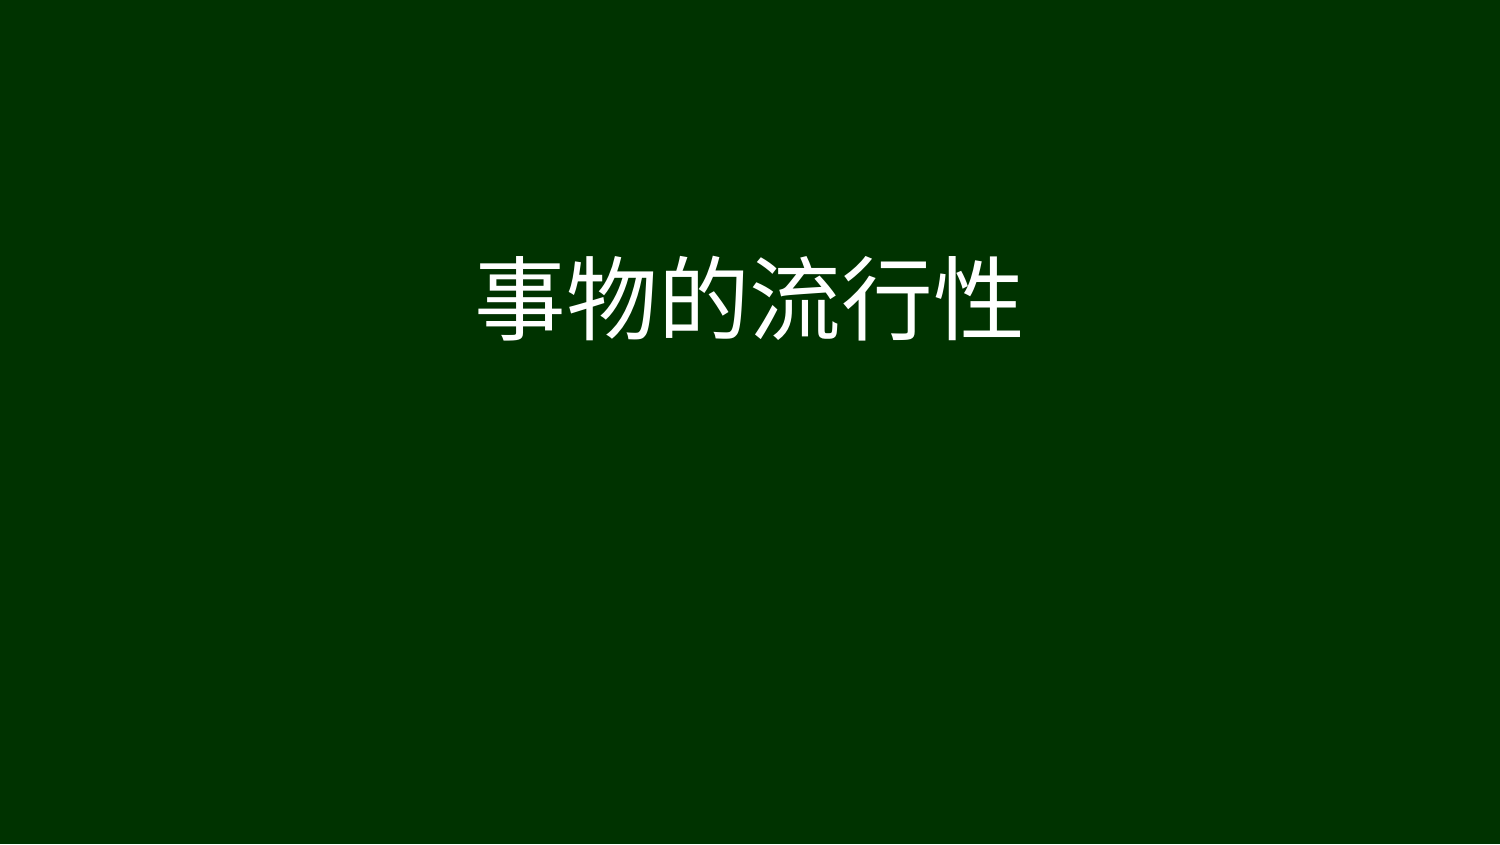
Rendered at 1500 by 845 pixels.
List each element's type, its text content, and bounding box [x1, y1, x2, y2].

title 事物的流行性 [112, 185, 1388, 387]
